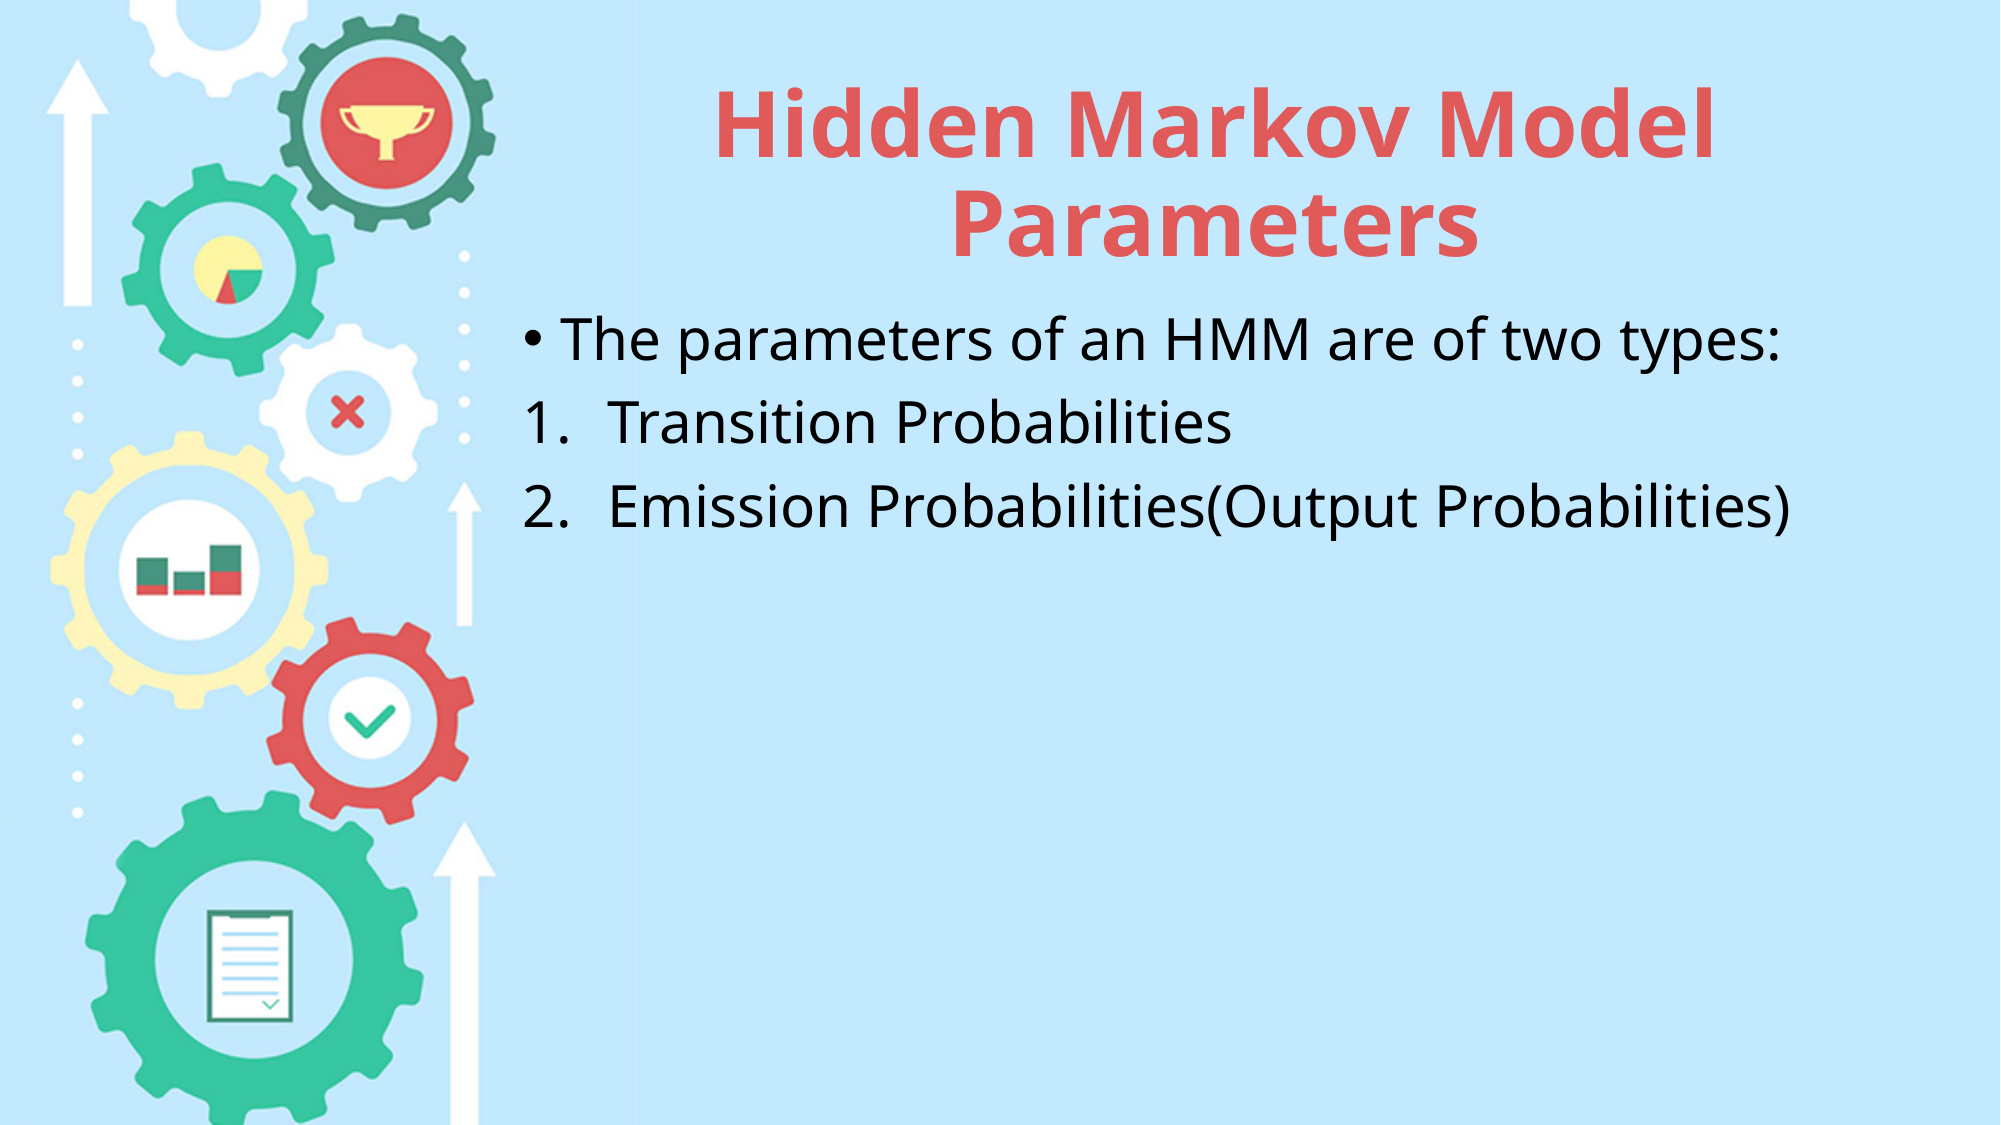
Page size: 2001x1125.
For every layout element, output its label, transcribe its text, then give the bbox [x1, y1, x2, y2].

list The parameters of an HMM are of two types: Transition Probabilities Emission Probabilities(Output Probabilities) [507, 302, 1923, 1022]
picture [0, 0, 2001, 1125]
title Hidden Markov Model Parameters [507, 68, 1923, 286]
